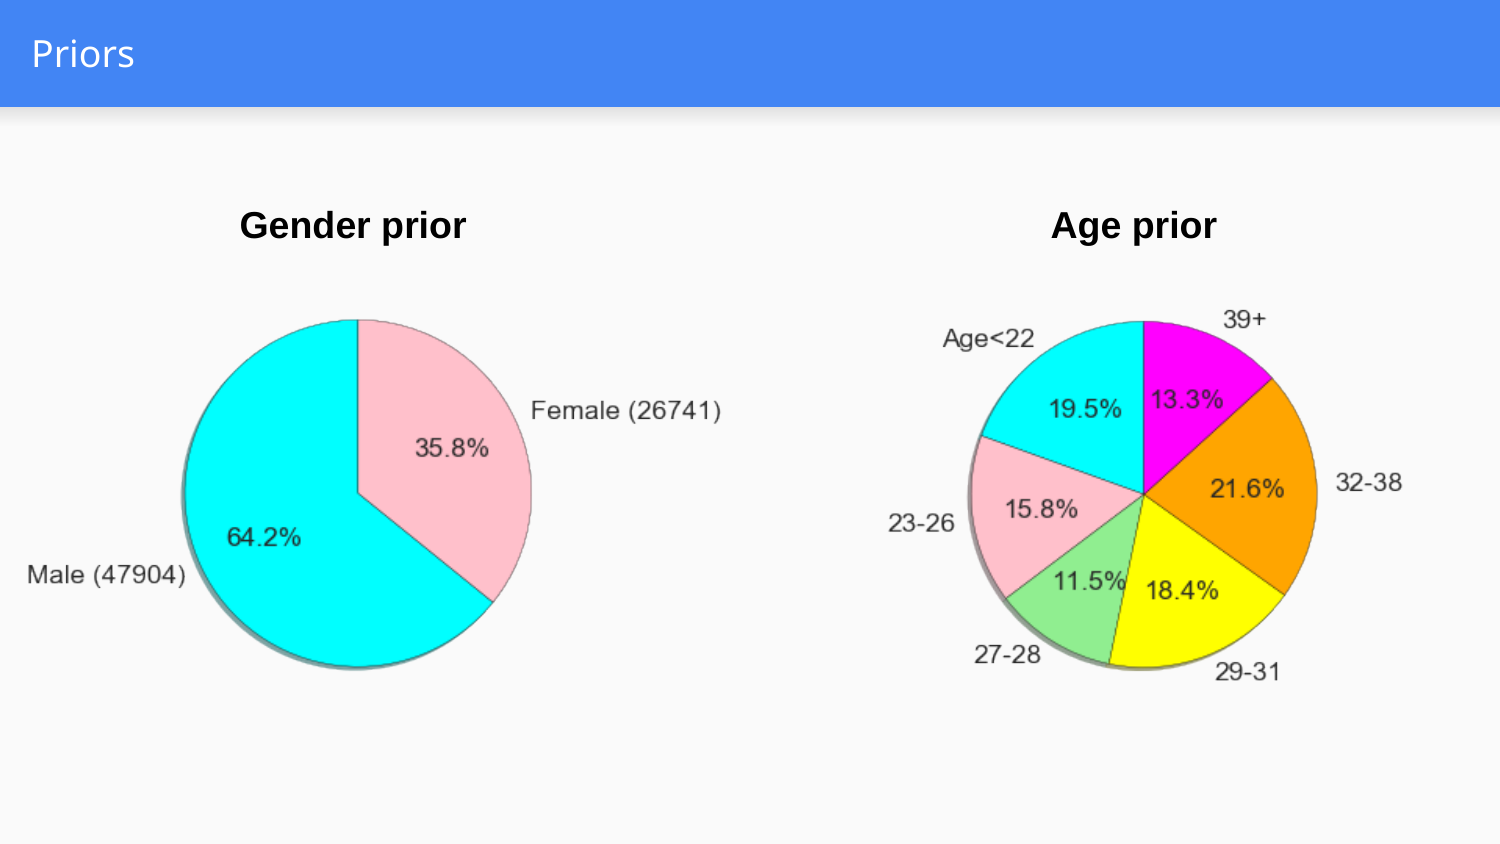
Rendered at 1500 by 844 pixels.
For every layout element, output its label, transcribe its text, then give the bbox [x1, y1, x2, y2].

picture [15, 309, 731, 684]
text_box Age prior [1035, 186, 1237, 267]
text_box Gender prior [224, 186, 491, 267]
title Priors [16, 2, 1464, 102]
picture [871, 299, 1417, 695]
